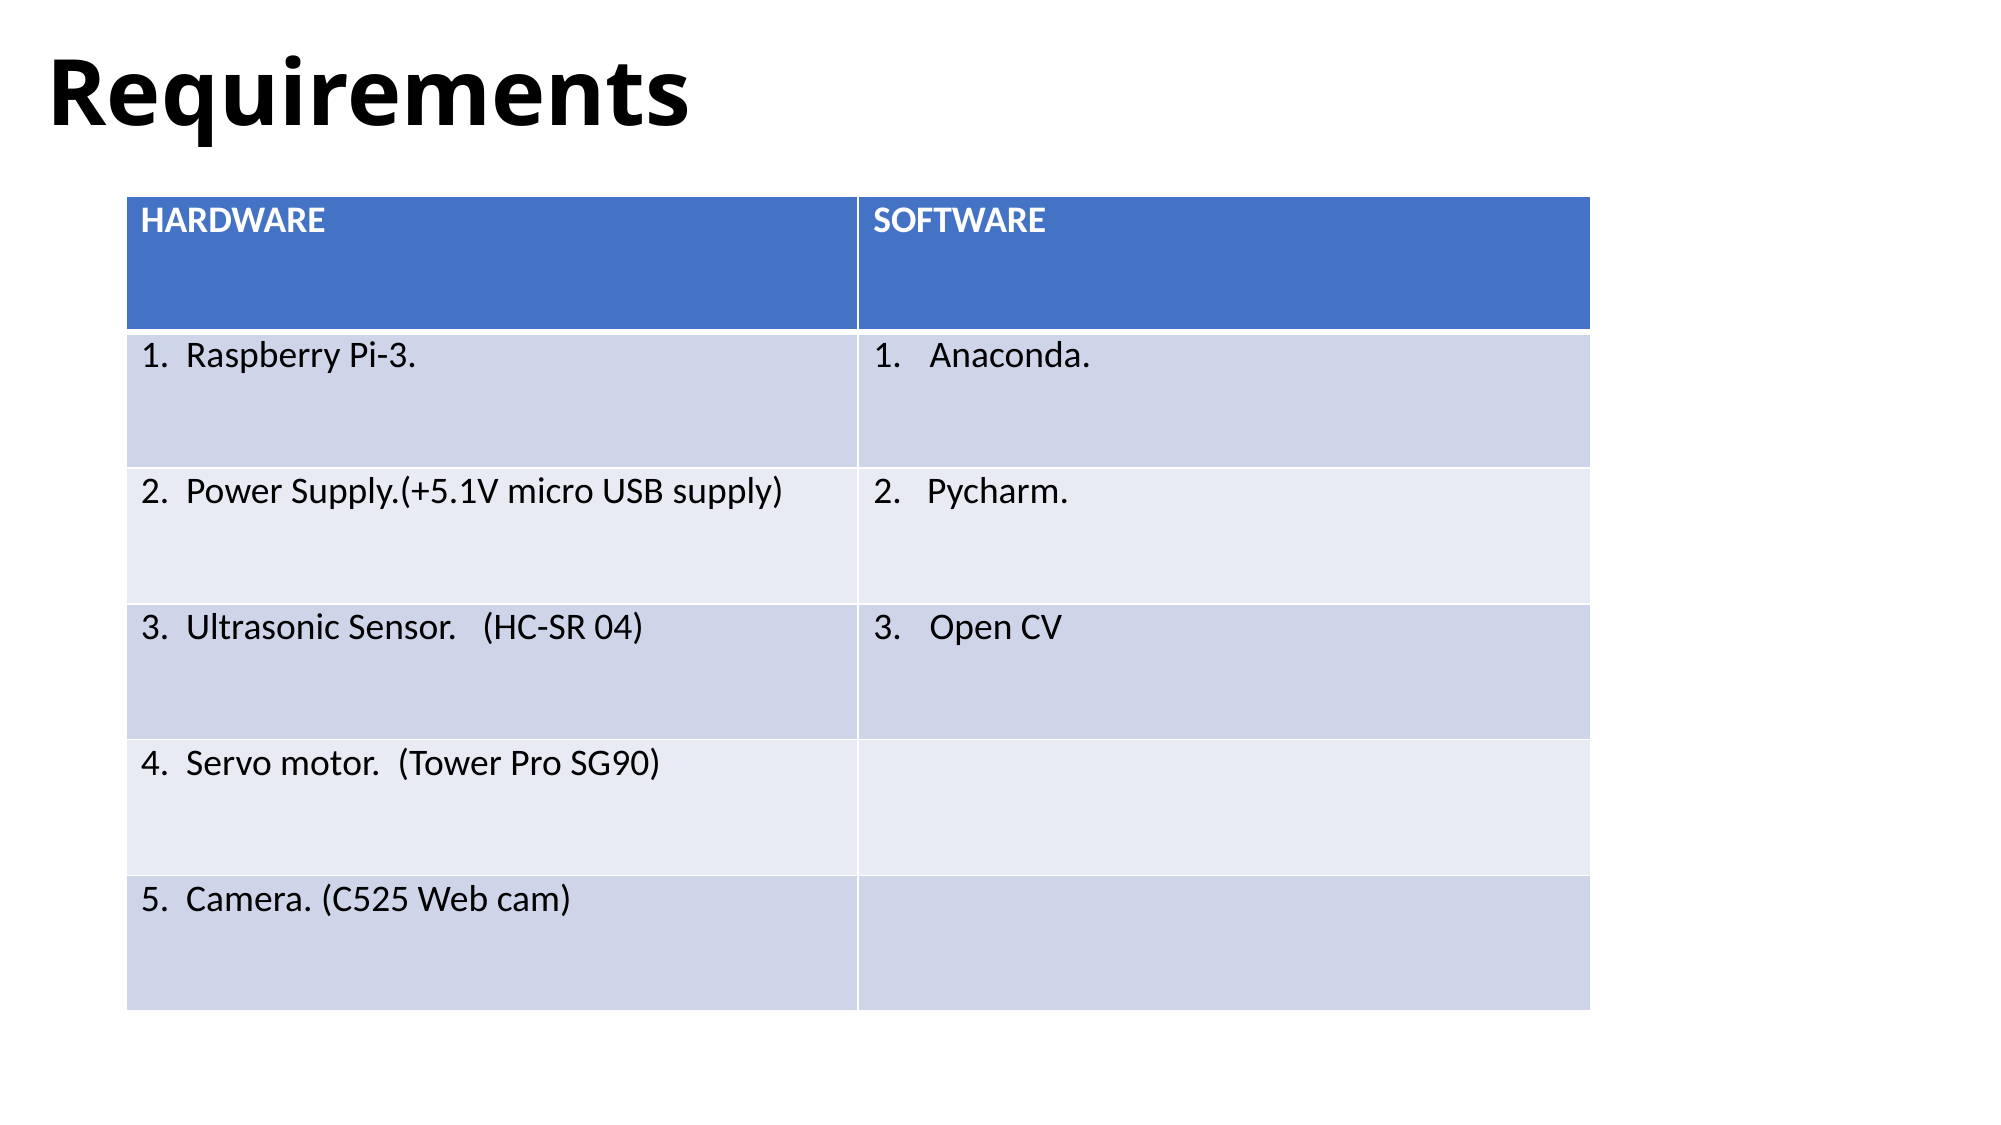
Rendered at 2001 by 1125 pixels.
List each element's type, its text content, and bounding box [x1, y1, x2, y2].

table_cell 1. Raspberry Pi-3. [127, 335, 857, 467]
table_cell 3. Ultrasonic Sensor. (HC-SR 04) [127, 605, 857, 739]
table_cell [859, 740, 1590, 875]
table_cell Open CV [859, 605, 1590, 739]
table_cell 5. Camera. (C525 Web cam) [127, 876, 857, 1010]
table_cell Anaconda. [859, 335, 1590, 467]
title Requirements [31, 30, 1863, 161]
table_header HARDWARE [127, 197, 857, 329]
table_cell 2. Pycharm. [859, 469, 1590, 603]
table_cell 2. Power Supply.(+5.1V micro USB supply) [127, 469, 857, 603]
table_cell [859, 876, 1590, 1010]
table_cell 4. Servo motor. (Tower Pro SG90) [127, 740, 857, 875]
table_header SOFTWARE [859, 197, 1590, 329]
